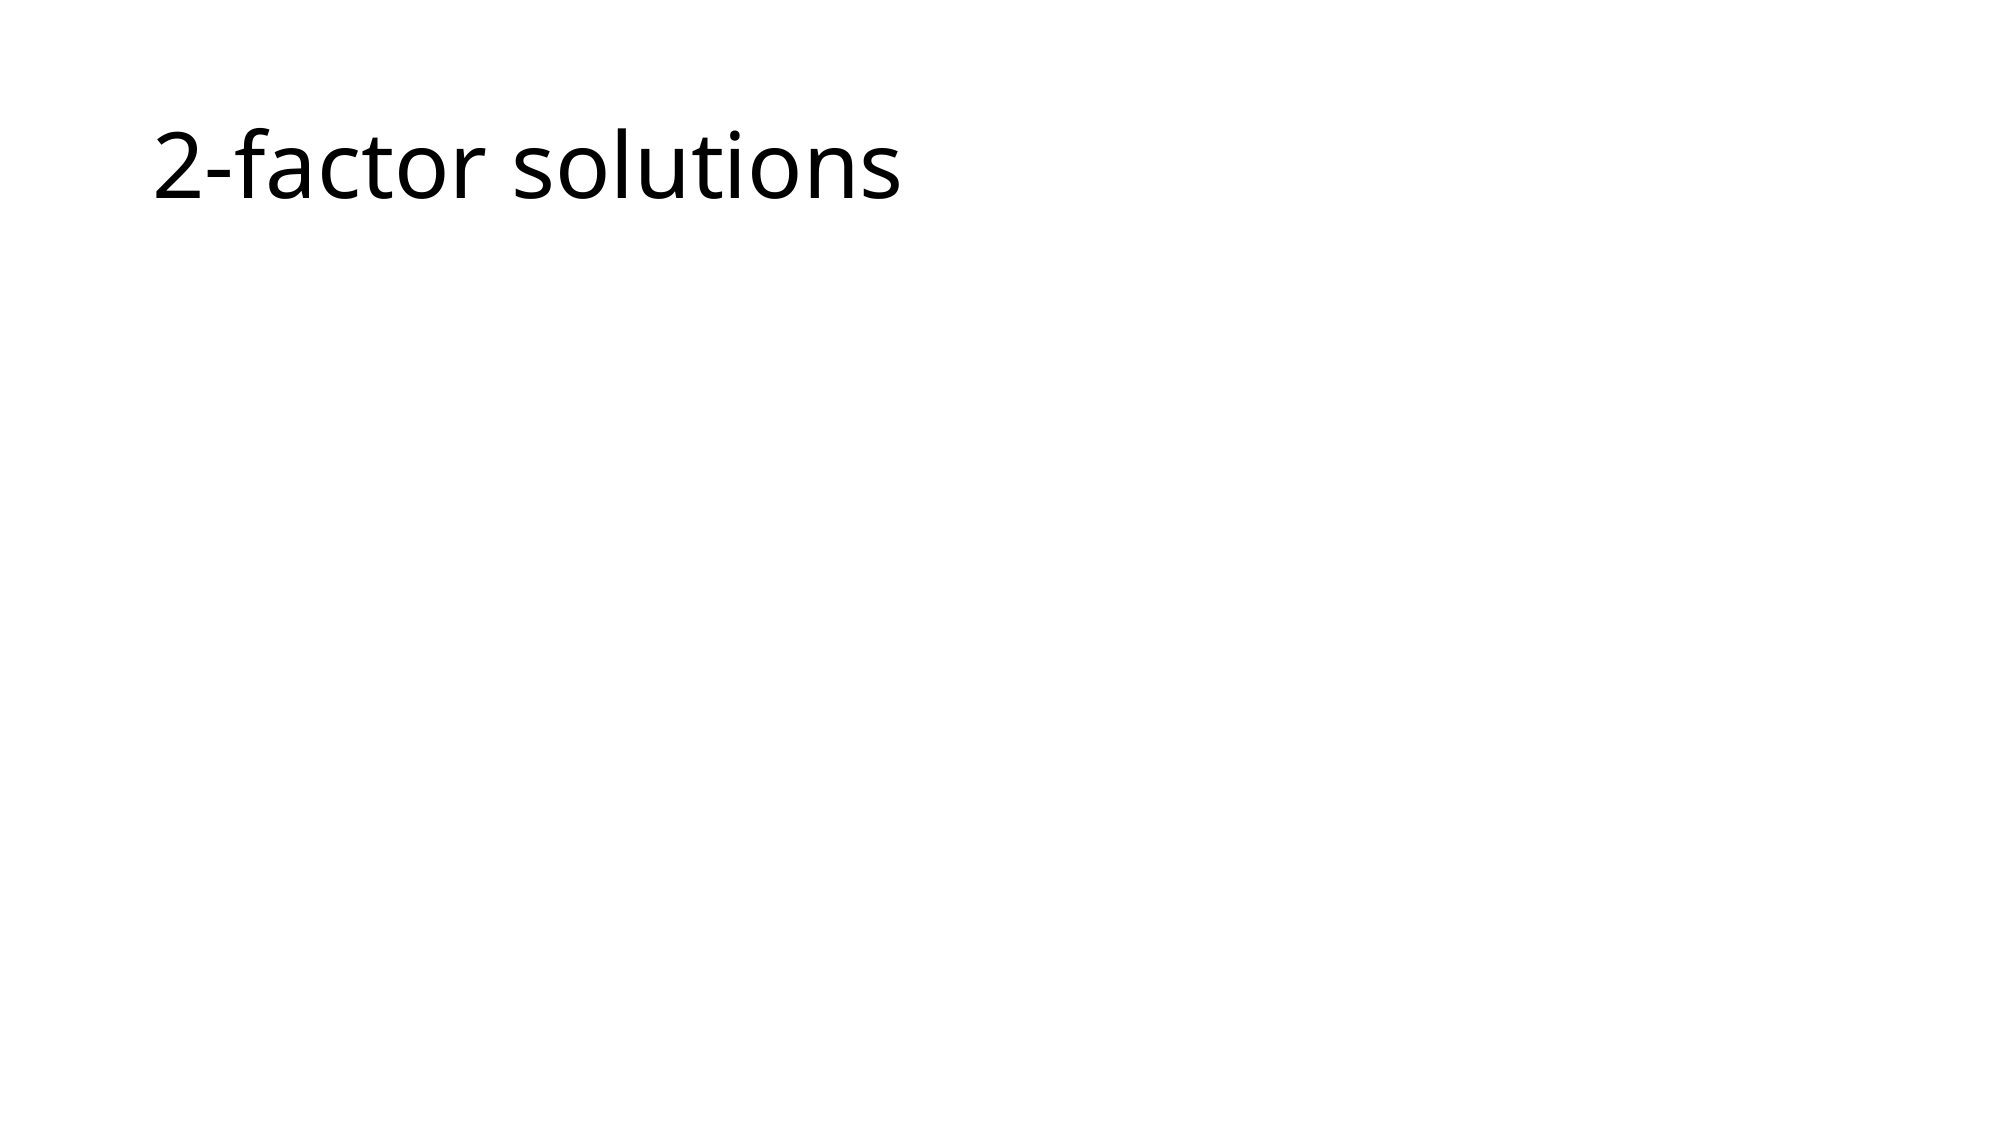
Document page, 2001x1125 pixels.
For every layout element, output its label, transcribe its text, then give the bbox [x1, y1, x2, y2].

title 2-factor solutions [137, 59, 1863, 278]
